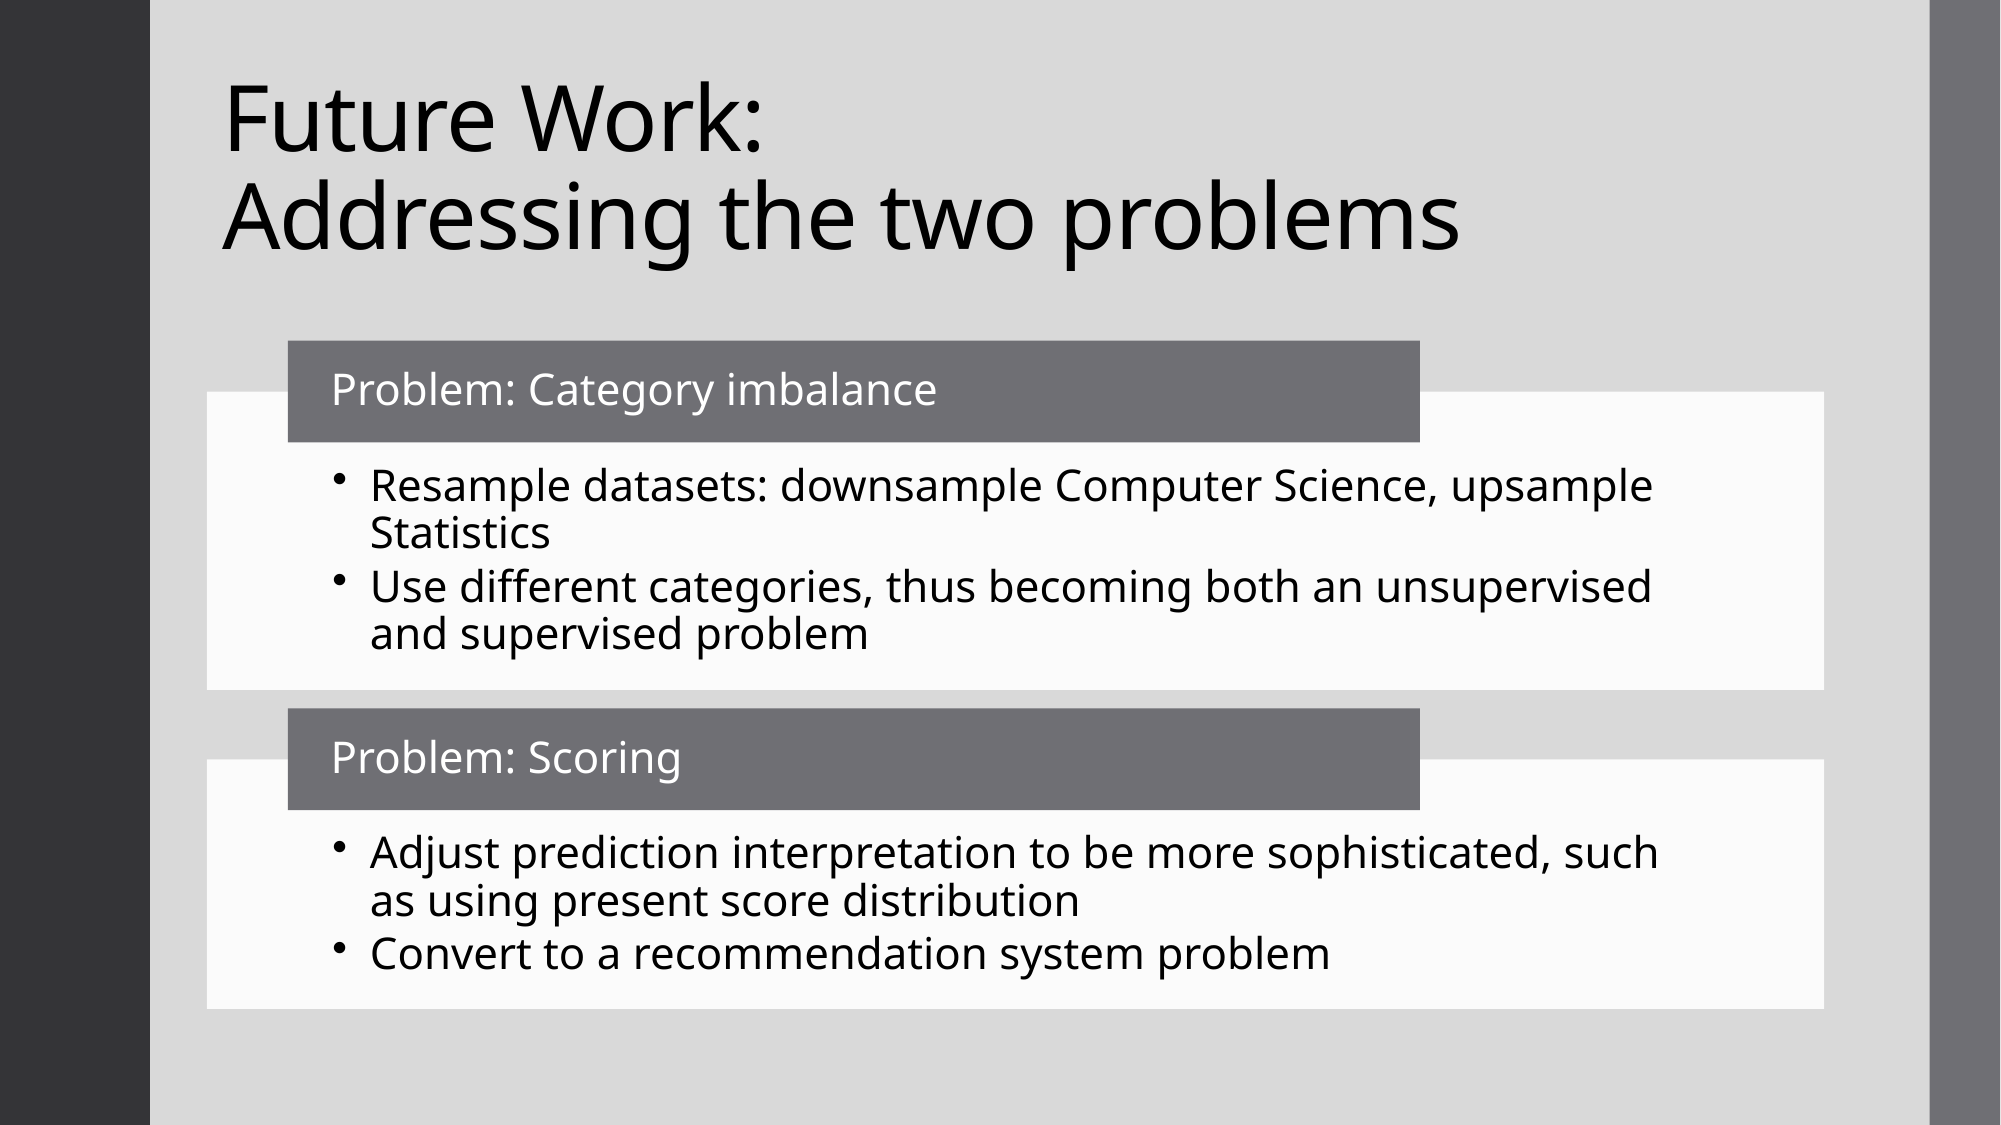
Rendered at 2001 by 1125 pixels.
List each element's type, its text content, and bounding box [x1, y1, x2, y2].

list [206, 329, 1825, 1020]
title Future Work: Addressing the two problems [206, 60, 1825, 278]
text_box [1929, 0, 2000, 1125]
text_box [151, 0, 1929, 1125]
text_box [0, 0, 151, 1125]
